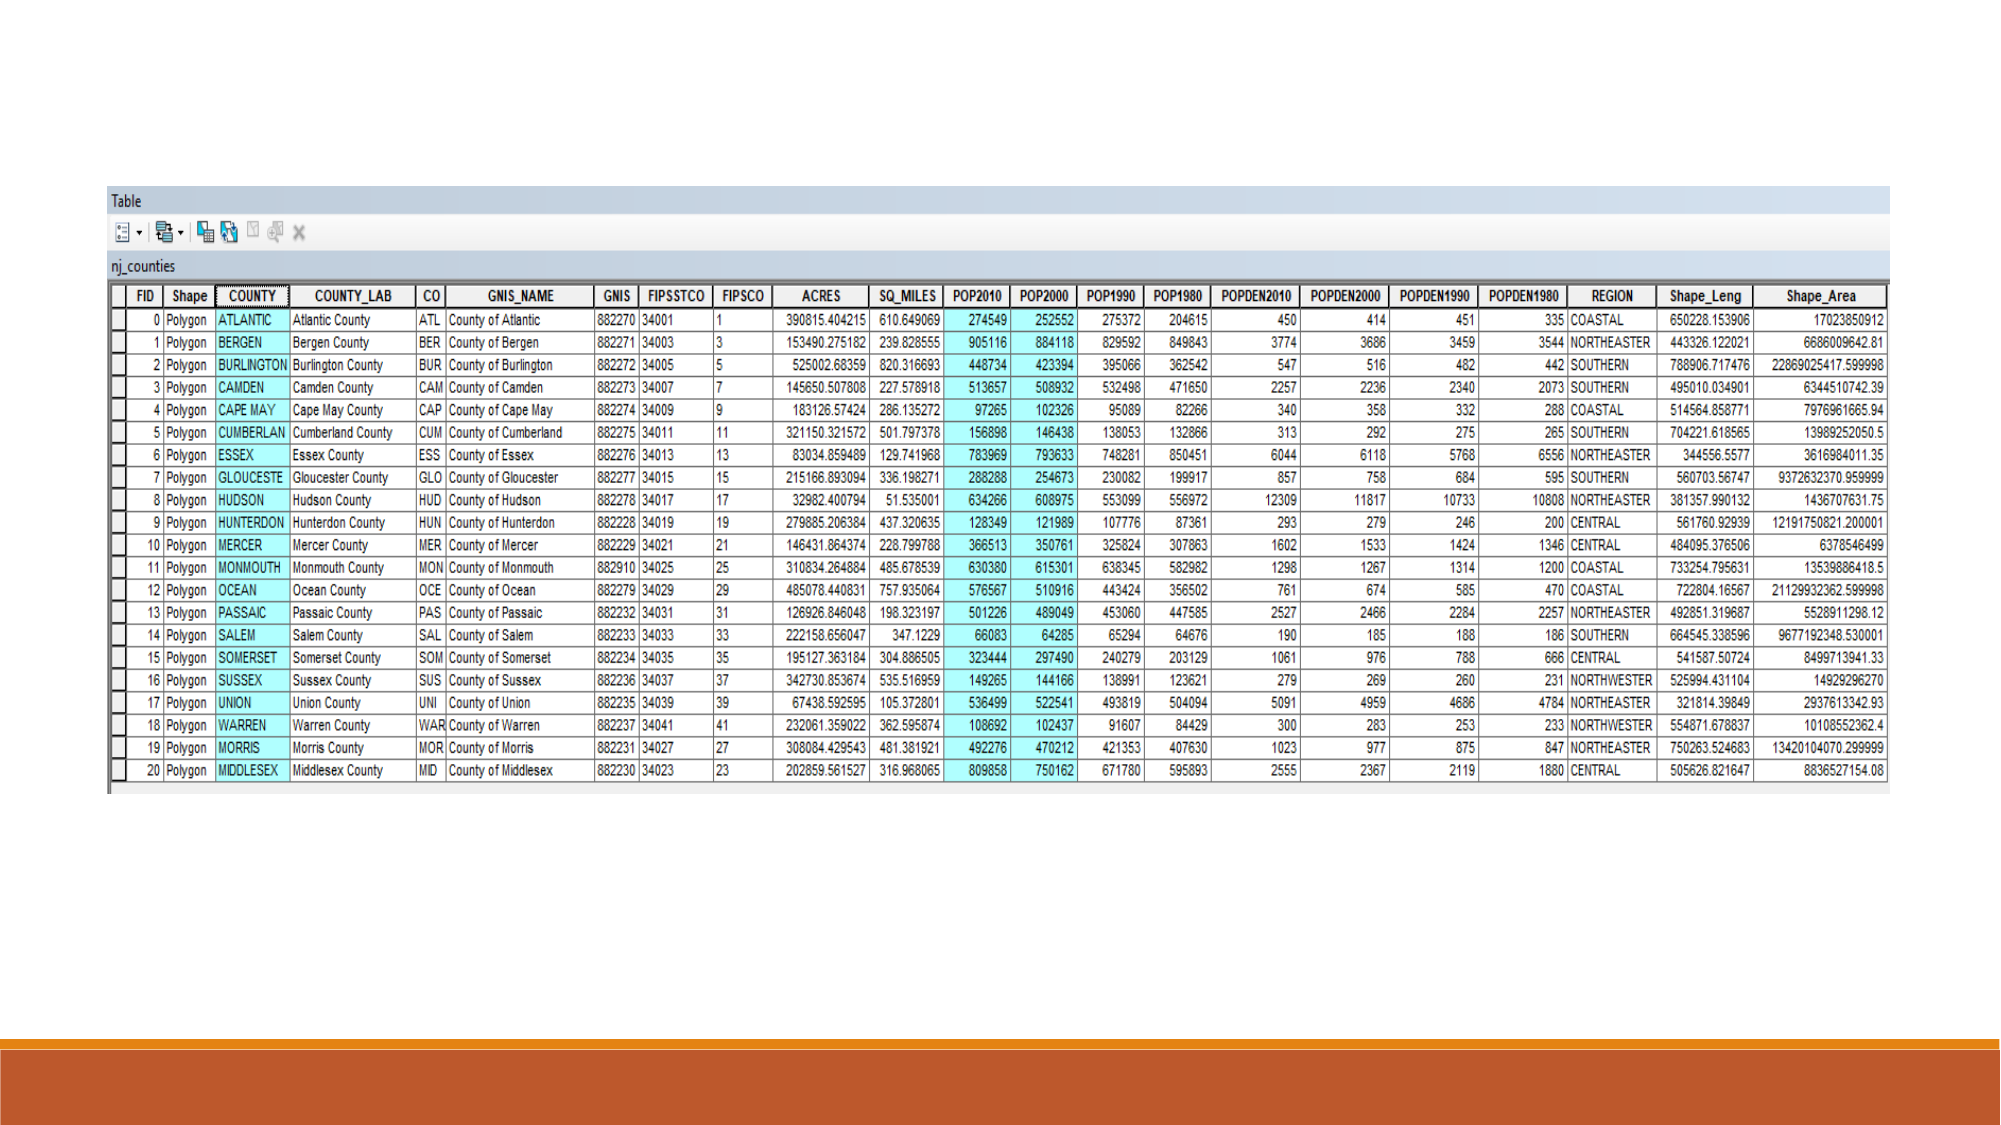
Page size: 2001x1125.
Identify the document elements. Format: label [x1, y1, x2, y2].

picture [107, 186, 1891, 795]
